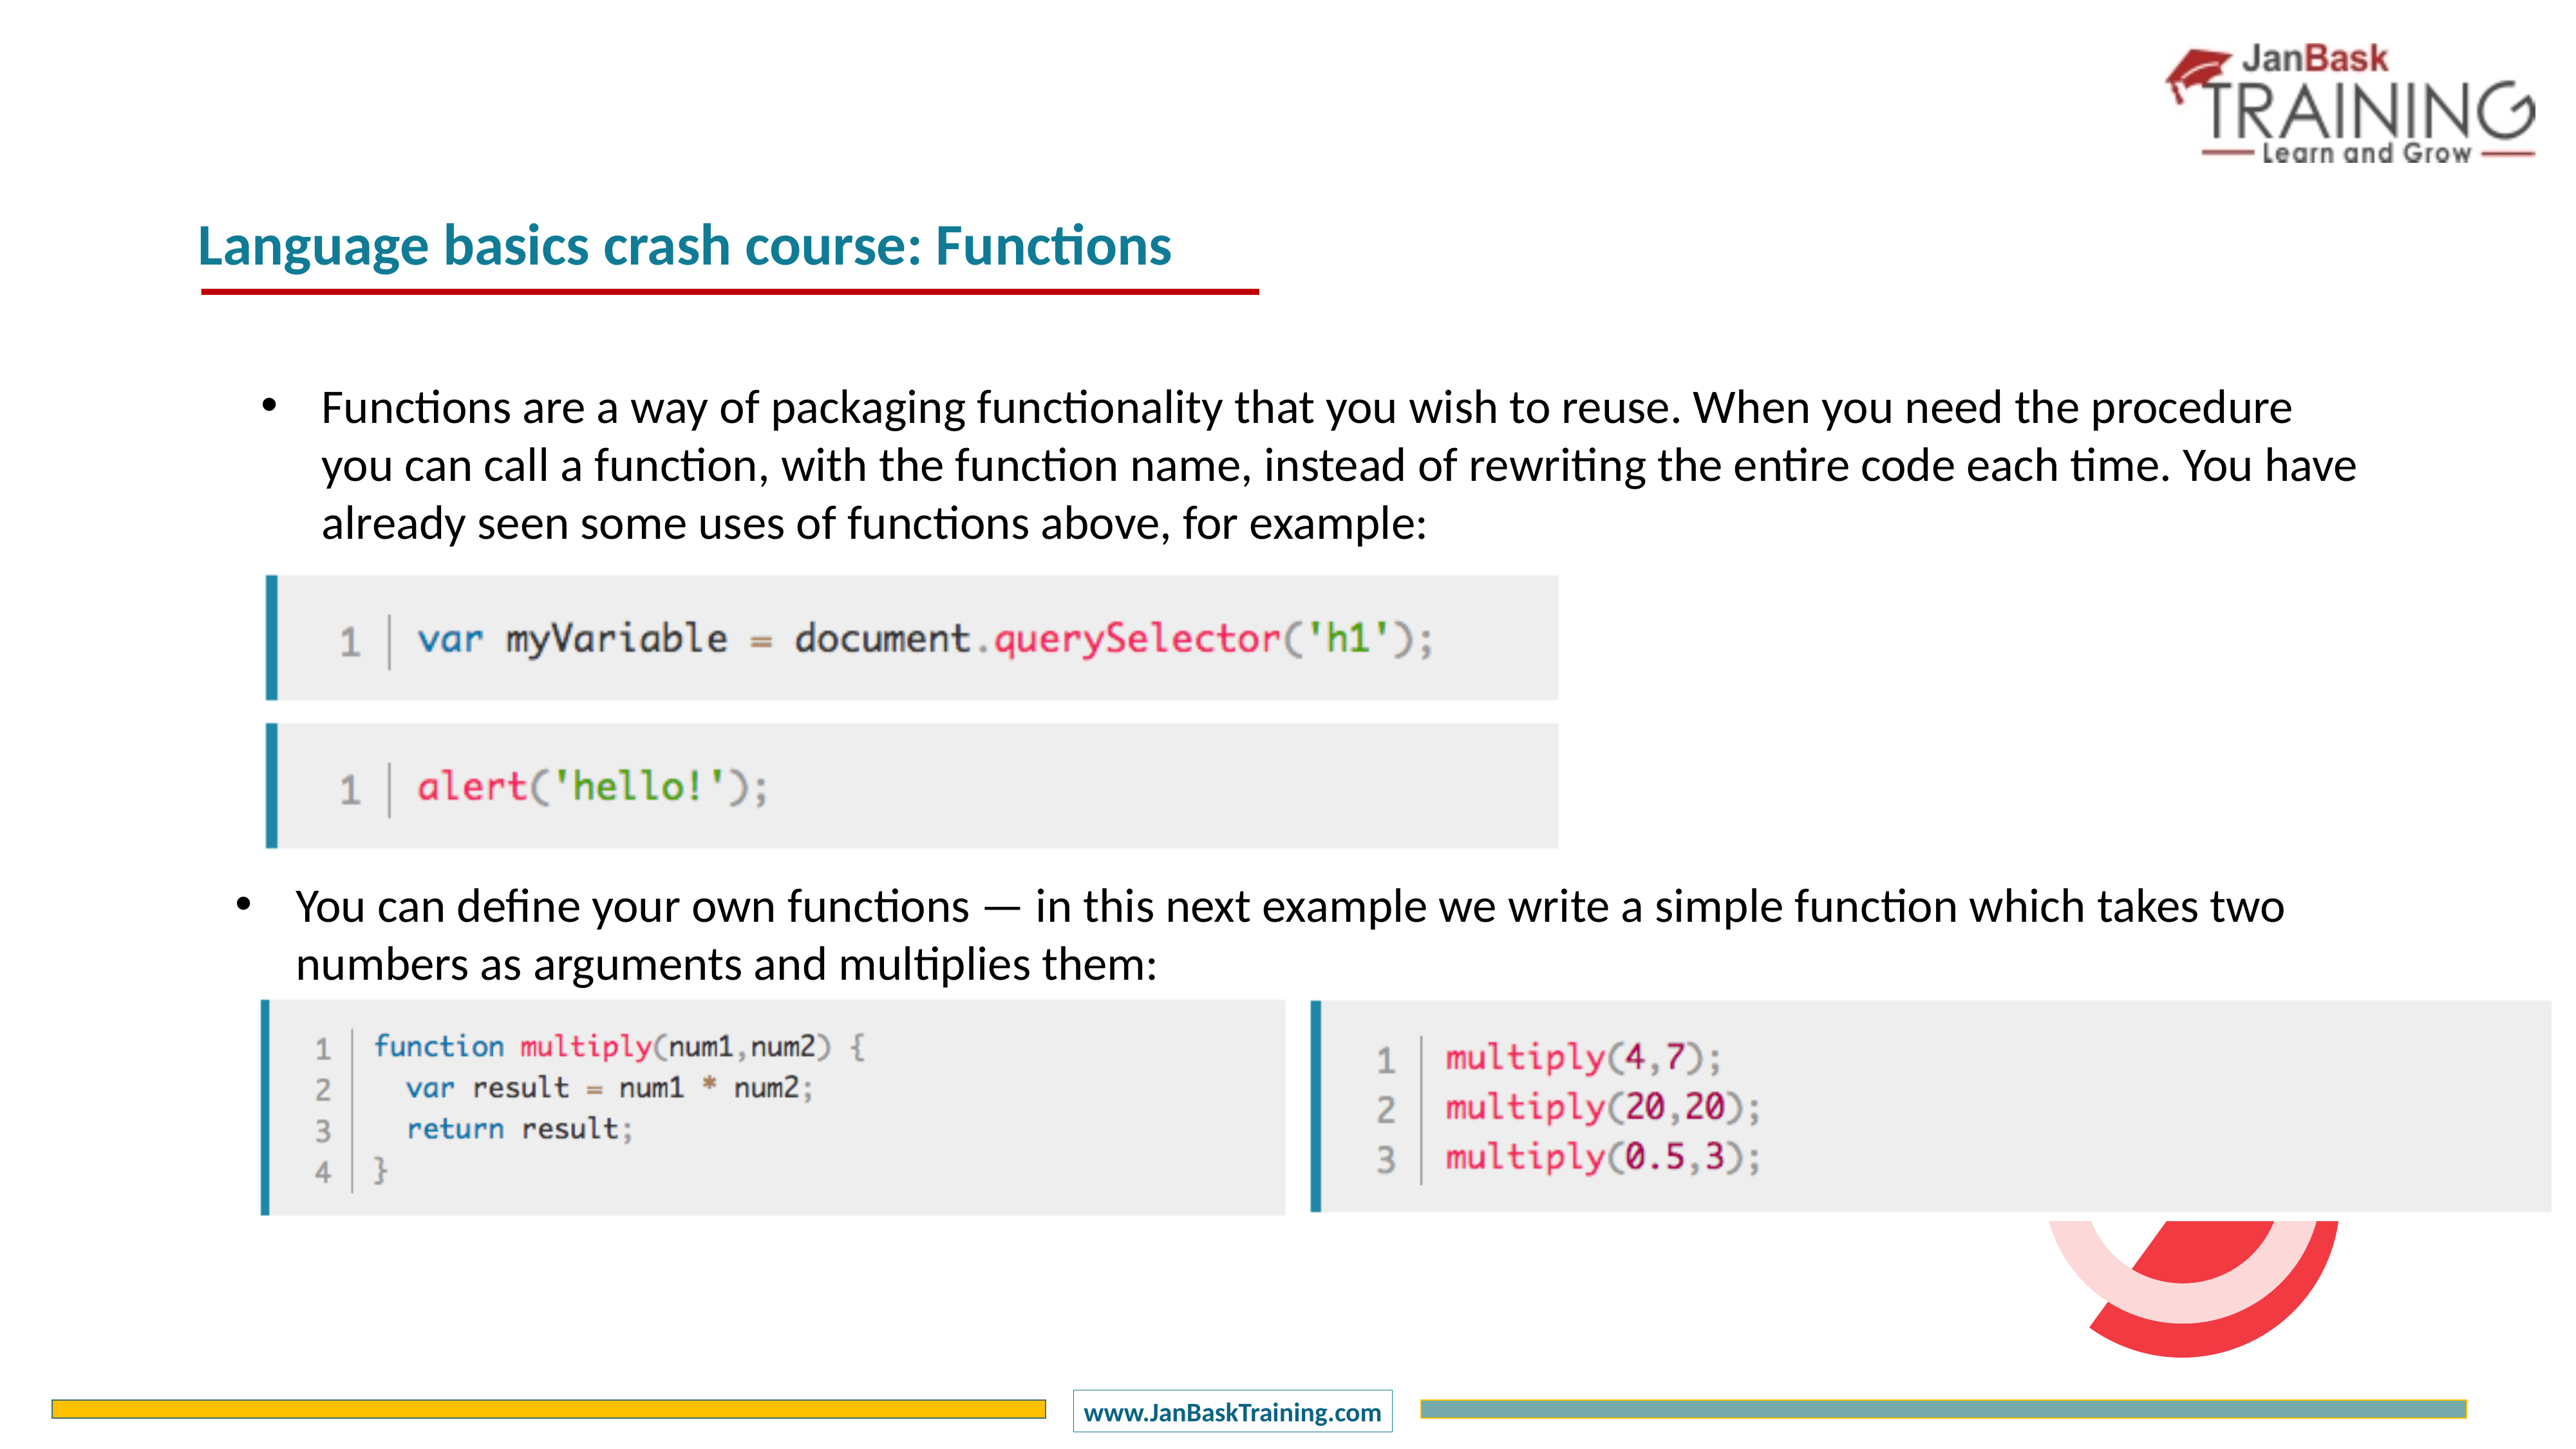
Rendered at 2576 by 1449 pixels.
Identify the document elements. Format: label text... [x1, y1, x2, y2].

picture [1303, 995, 2561, 1221]
picture [2165, 43, 2535, 163]
picture [258, 717, 1568, 856]
picture [256, 995, 1293, 1221]
picture [258, 565, 1568, 708]
text_box You can define your own functions — in this next example we write a simple function which takes two numbers as arguments and multiplies them: [230, 868, 2342, 995]
text_box Language basics crash course: Functions [193, 201, 2000, 282]
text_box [2022, 1221, 2342, 1360]
text_box Functions are a way of packaging functionality that you wish to reuse. When you need the procedure you can call a function, with the function name, instead of rewriting the entire code each time. You have already seen some uses of functions above, for example: [256, 370, 2367, 554]
